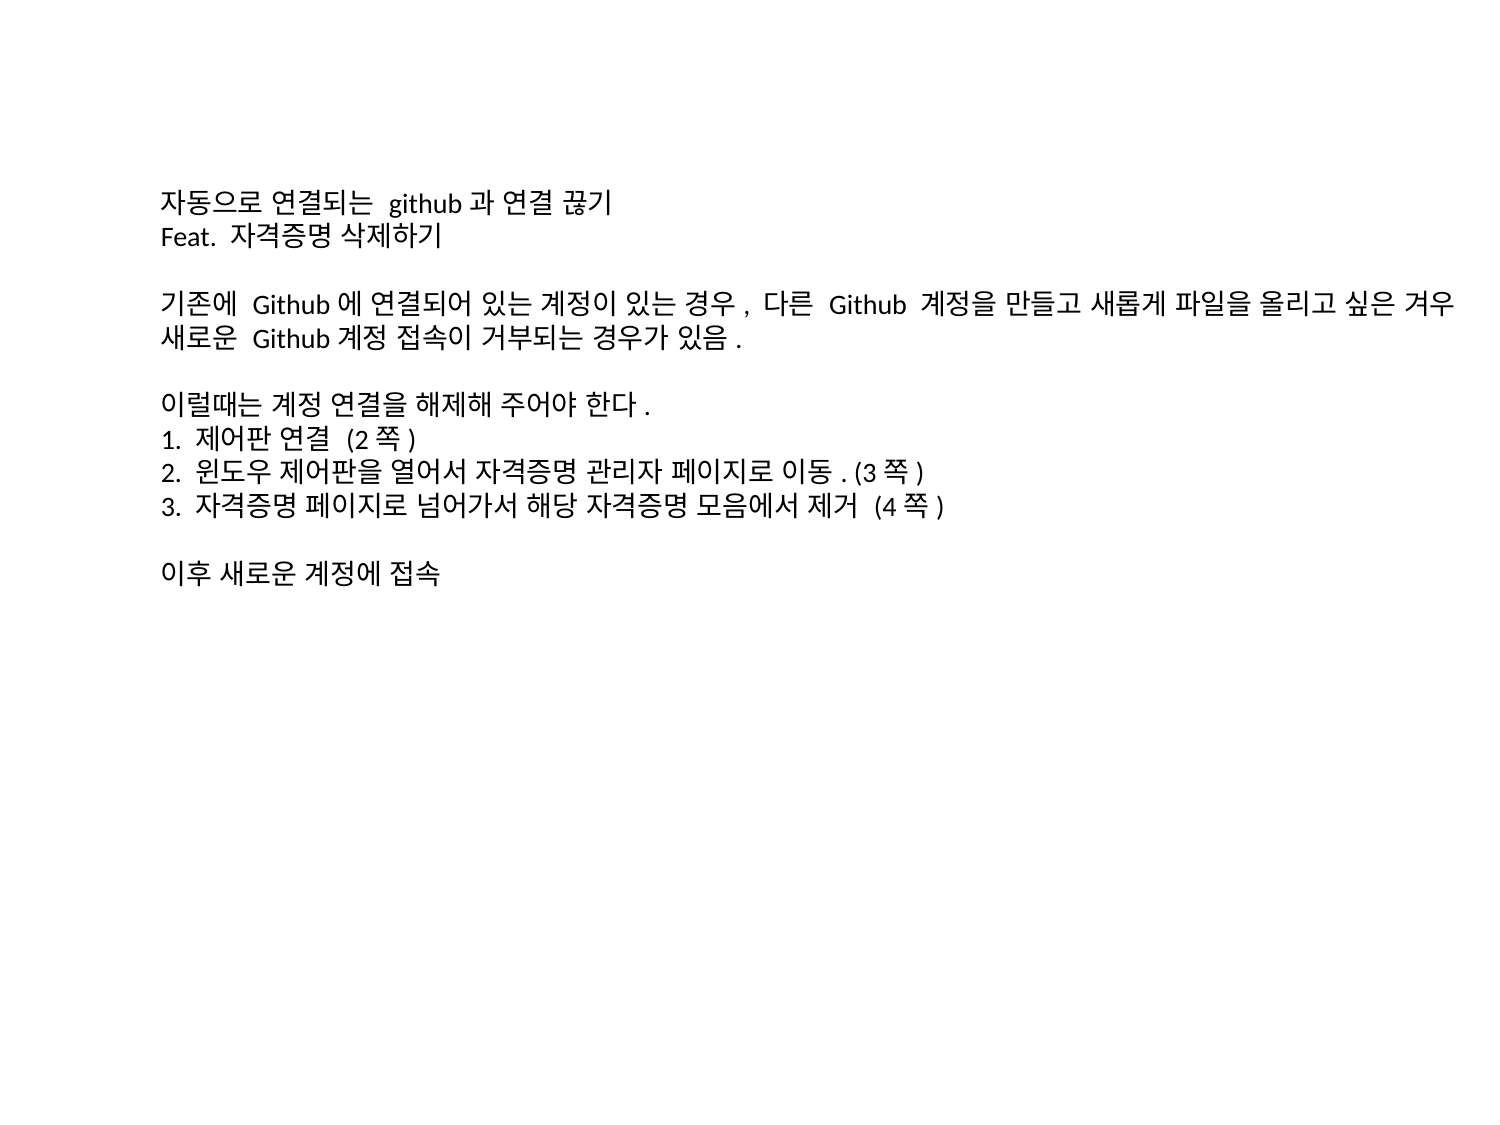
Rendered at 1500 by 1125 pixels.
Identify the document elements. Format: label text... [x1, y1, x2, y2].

text_box 자동으로 연결되는 github과 연결 끊기 Feat. 자격증명 삭제하기 기존에 Github에 연결되어 있는 계정이 있는 경우, 다른 Github 계정을 만들고 새롭게 파일을 올리고 싶은 겨우 새로운 Github계정 접속이 거부되는 경우가 있음. 이럴때는 계정 연결을 해제해 주어야 한다. 1. 제어판 연결 (2쪽) 2. 윈도우 제어판을 열어서 자격증명 관리자 페이지로 이동. (3쪽) 3. 자격증명 페이지로 넘어가서 해당 자격증명 모음에서 제거 (4쪽) 이후 새로운 계정에 접속 [146, 177, 1471, 598]
